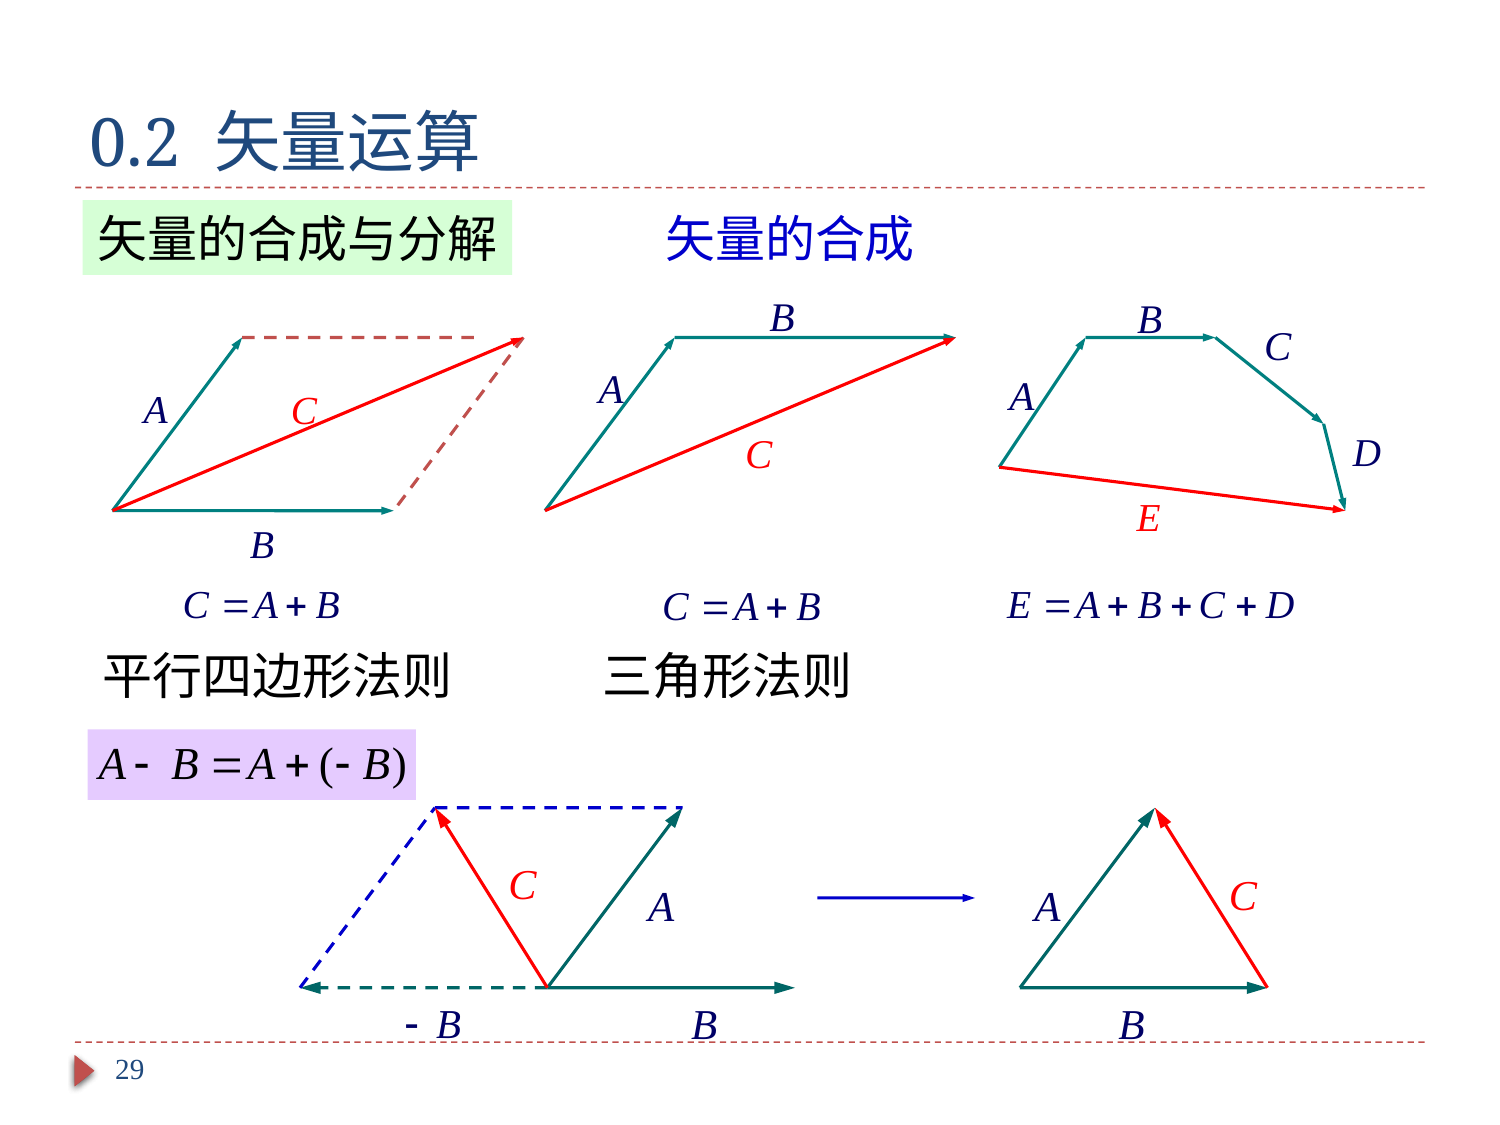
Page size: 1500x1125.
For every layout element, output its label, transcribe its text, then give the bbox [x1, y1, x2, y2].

slide_number 29 [100, 1042, 426, 1103]
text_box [112, 287, 1389, 630]
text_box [87, 729, 417, 801]
text_box 矢量的合成 [650, 199, 930, 275]
text_box 矢量的合成与分解 [82, 200, 513, 275]
text_box 平行四边形法则 [87, 637, 468, 713]
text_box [299, 807, 1268, 1046]
title 0.2 矢量运算 [75, 37, 1425, 188]
text_box 三角形法则 [587, 643, 868, 713]
